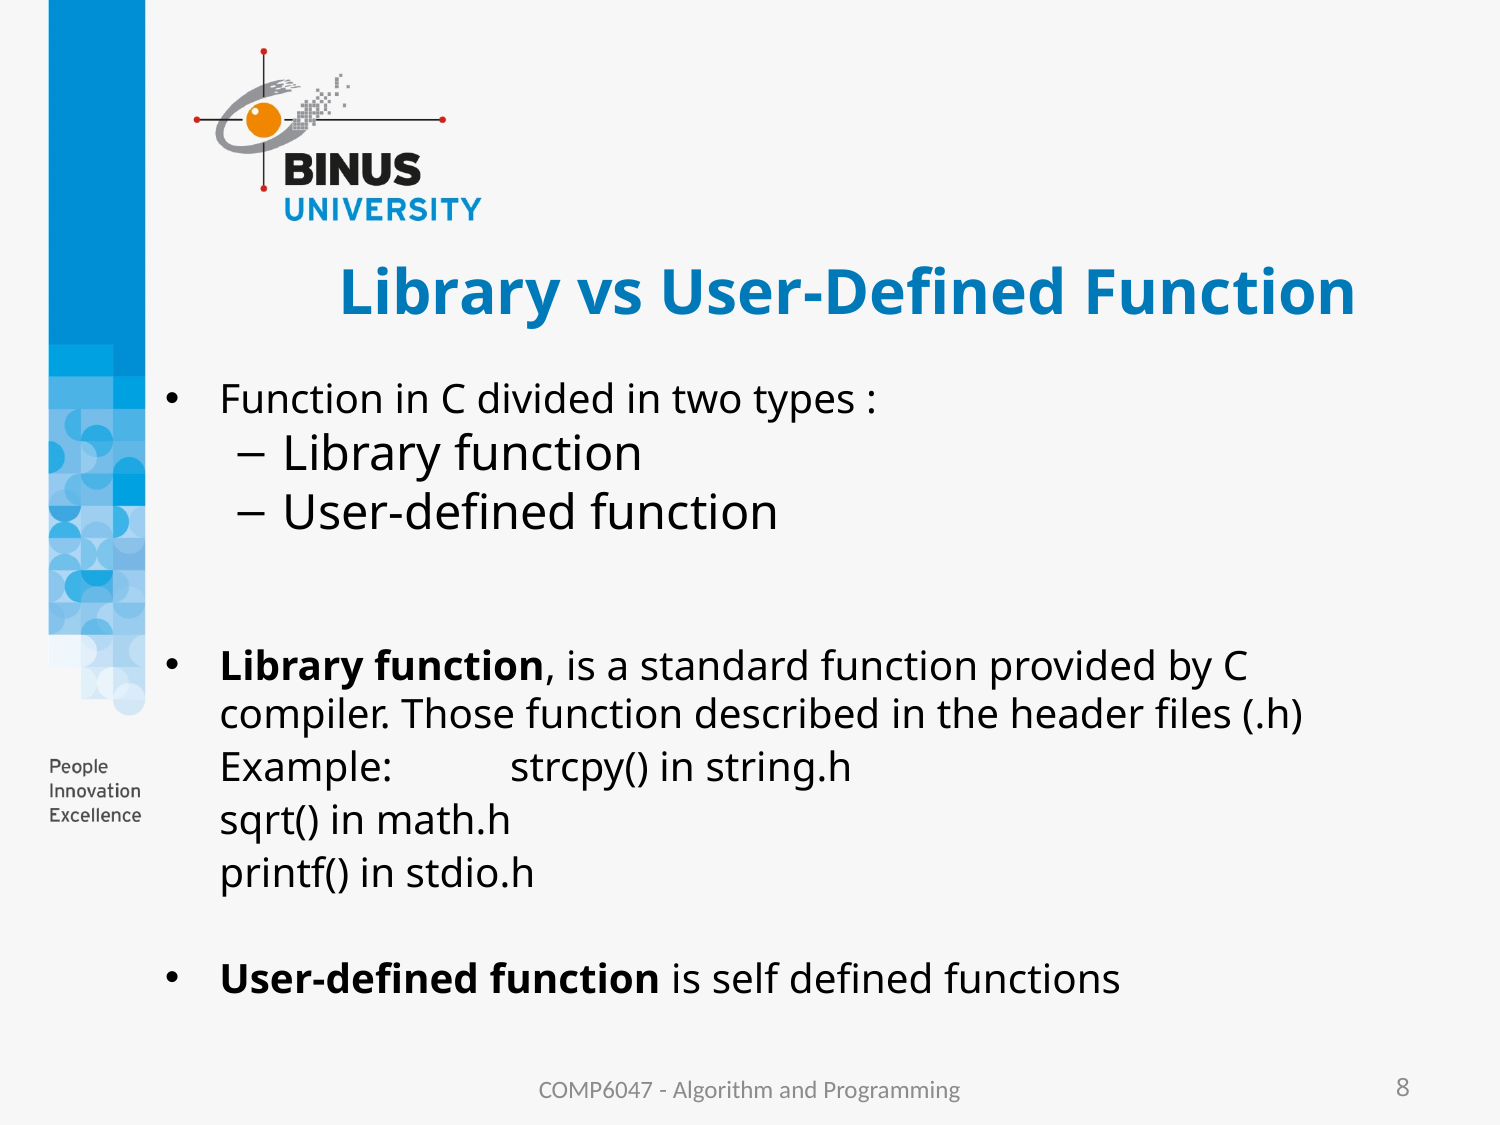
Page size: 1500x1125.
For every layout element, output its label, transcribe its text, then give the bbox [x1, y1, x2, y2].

slide_number 8 [1074, 1058, 1425, 1119]
picture [0, 0, 1500, 845]
list Function in C divided in two types : Library function User-defined function Library function, is a standard function provided by C compiler. Those function described in the header files (.h) Example: strcpy() in string.h sqrt() in math.h printf() in stdio.h User-defined function is self defined functions [150, 375, 1438, 1013]
footer COMP6047 - Algorithm and Programming [512, 1058, 988, 1119]
title Library vs User-Defined Function [287, 224, 1409, 355]
